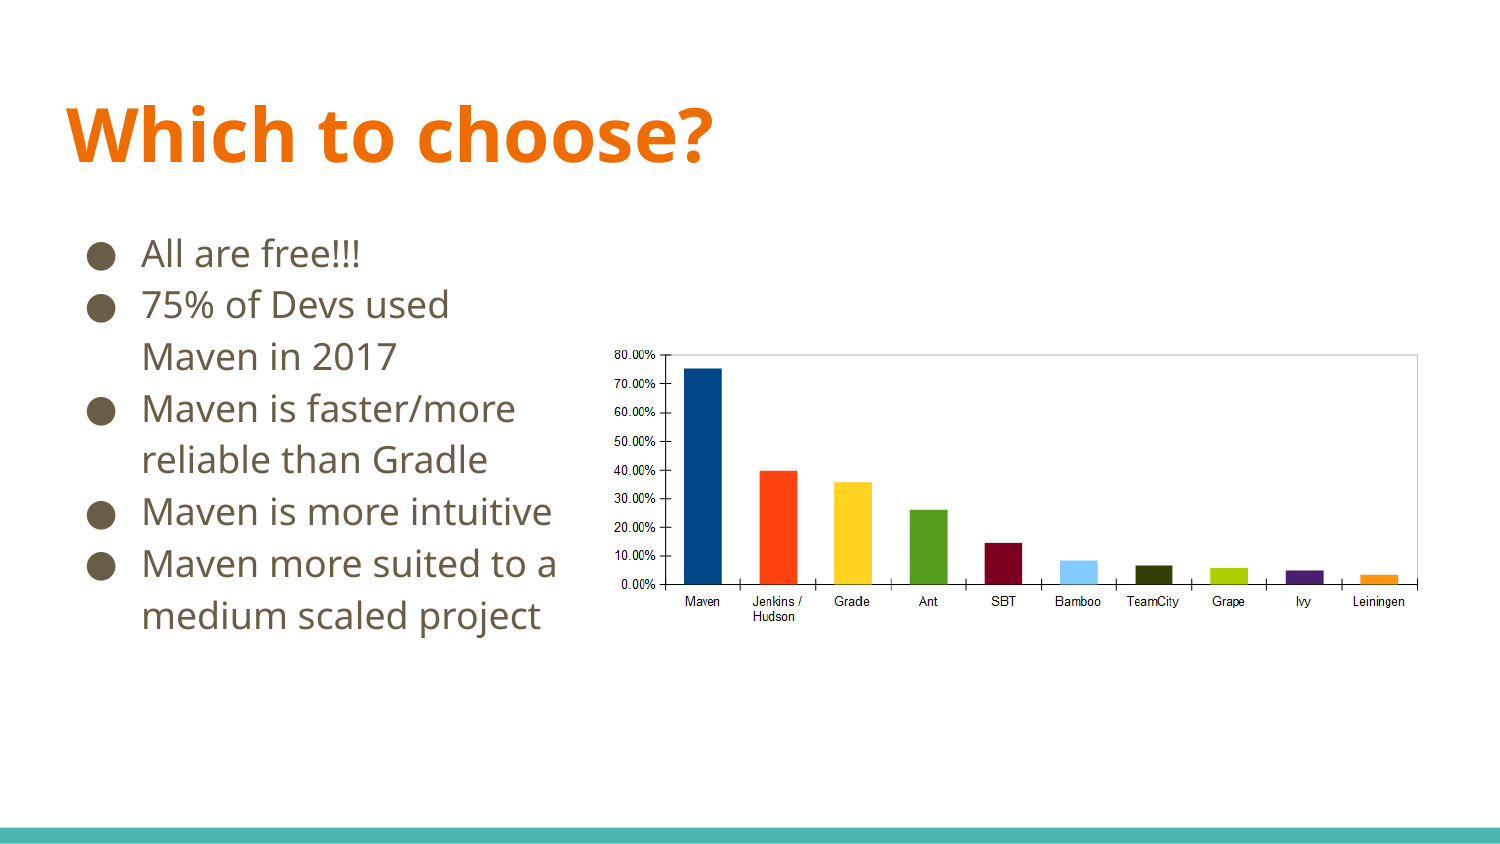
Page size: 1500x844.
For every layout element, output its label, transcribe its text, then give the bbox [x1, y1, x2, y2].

list All are free!!! 75% of Devs used Maven in 2017 Maven is faster/more reliable than Gradle Maven is more intuitive Maven more suited to a medium scaled project [51, 207, 591, 750]
picture [581, 318, 1450, 640]
title Which to choose? [51, 72, 1449, 189]
